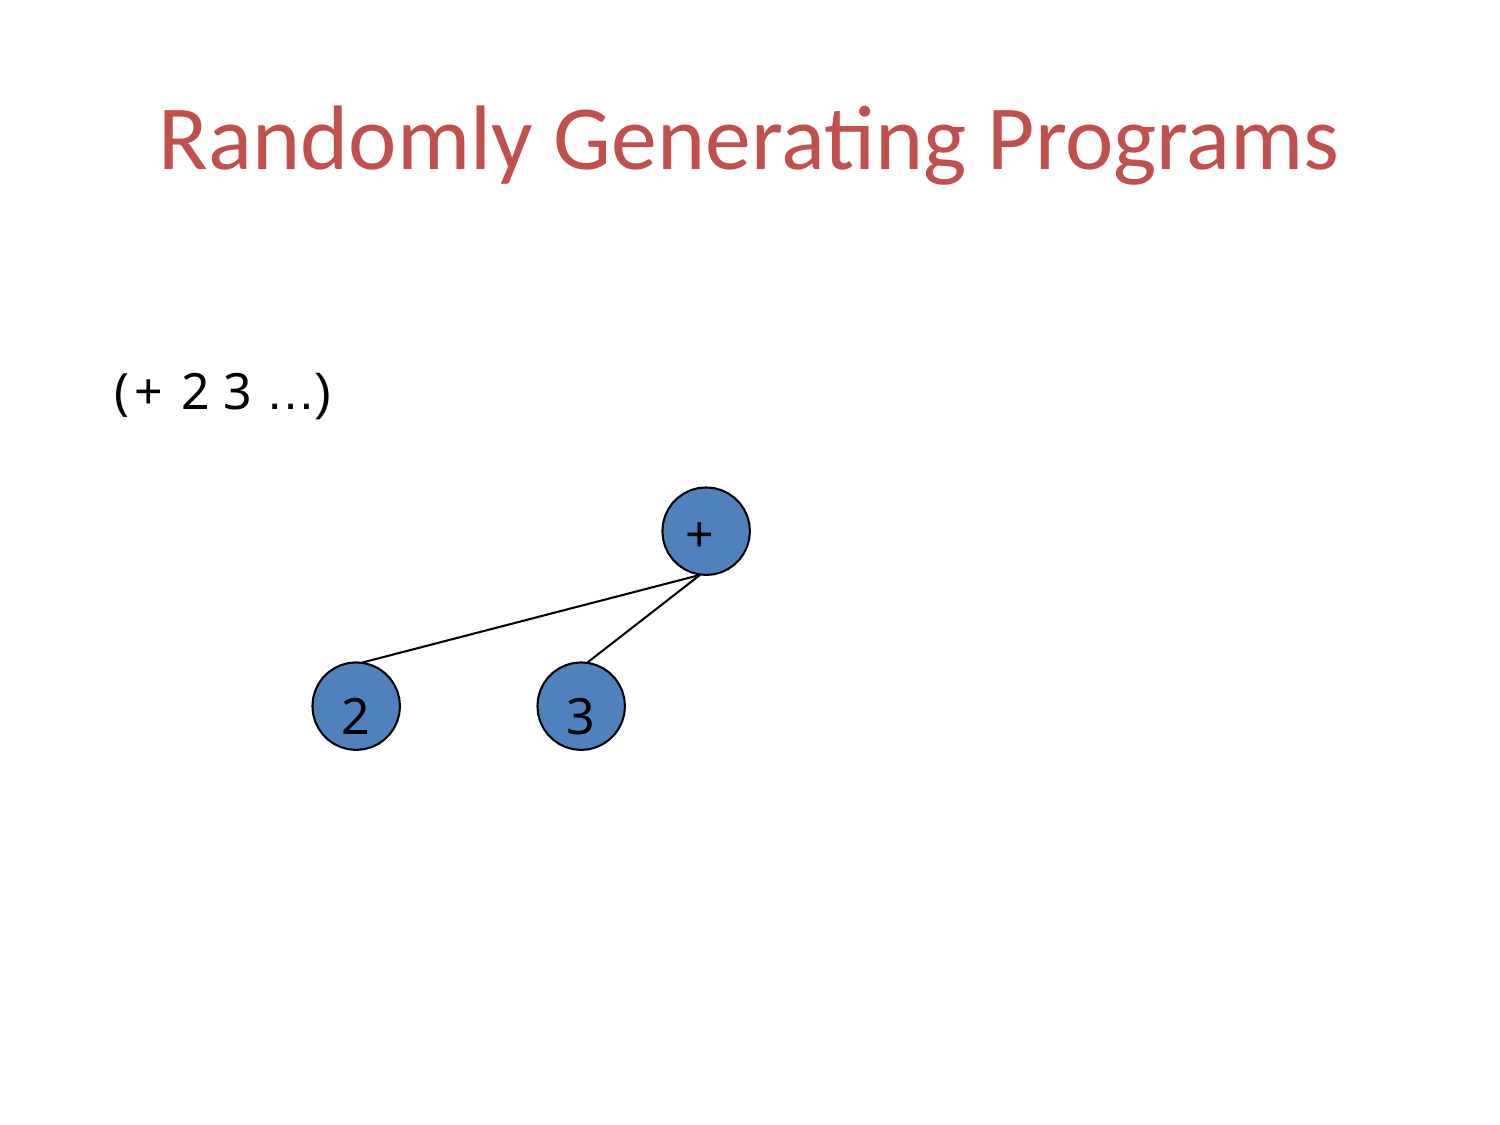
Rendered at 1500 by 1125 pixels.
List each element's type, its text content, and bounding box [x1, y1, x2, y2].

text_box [311, 661, 402, 752]
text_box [661, 486, 752, 577]
title Randomly Generating Programs [128, 31, 1372, 266]
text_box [536, 661, 627, 752]
text_box (+ 2 3 …) [112, 357, 356, 420]
